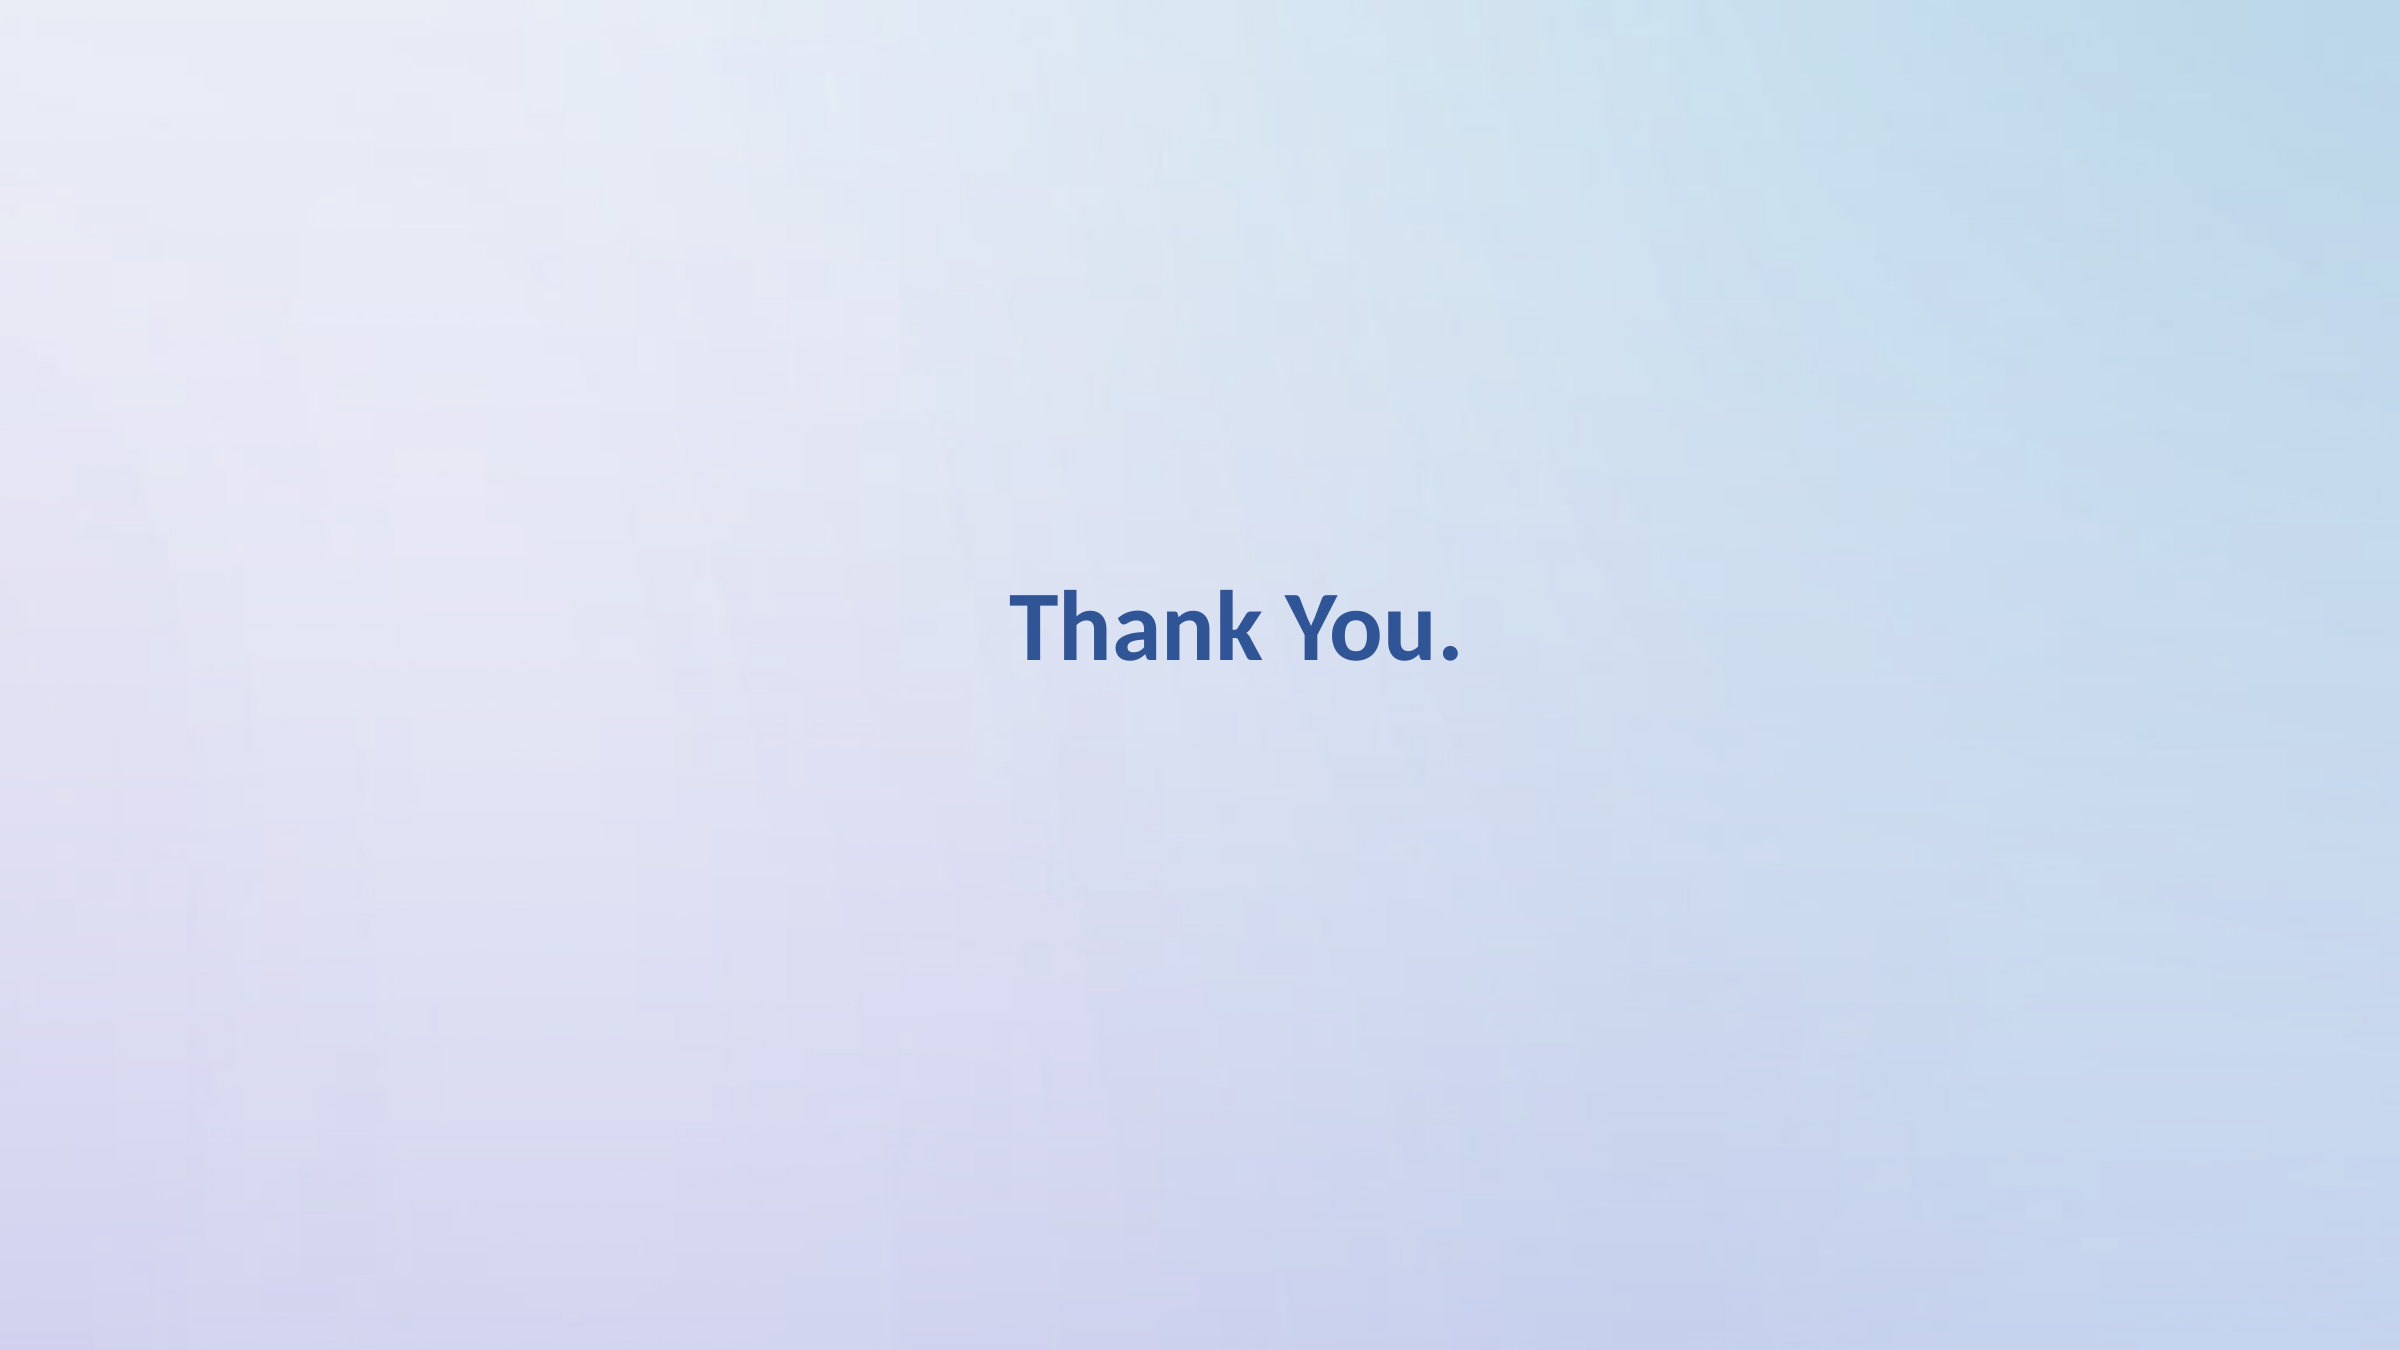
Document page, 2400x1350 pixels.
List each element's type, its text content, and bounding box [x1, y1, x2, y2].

picture [0, 0, 2400, 1350]
text_box Thank You. [580, 553, 1819, 675]
